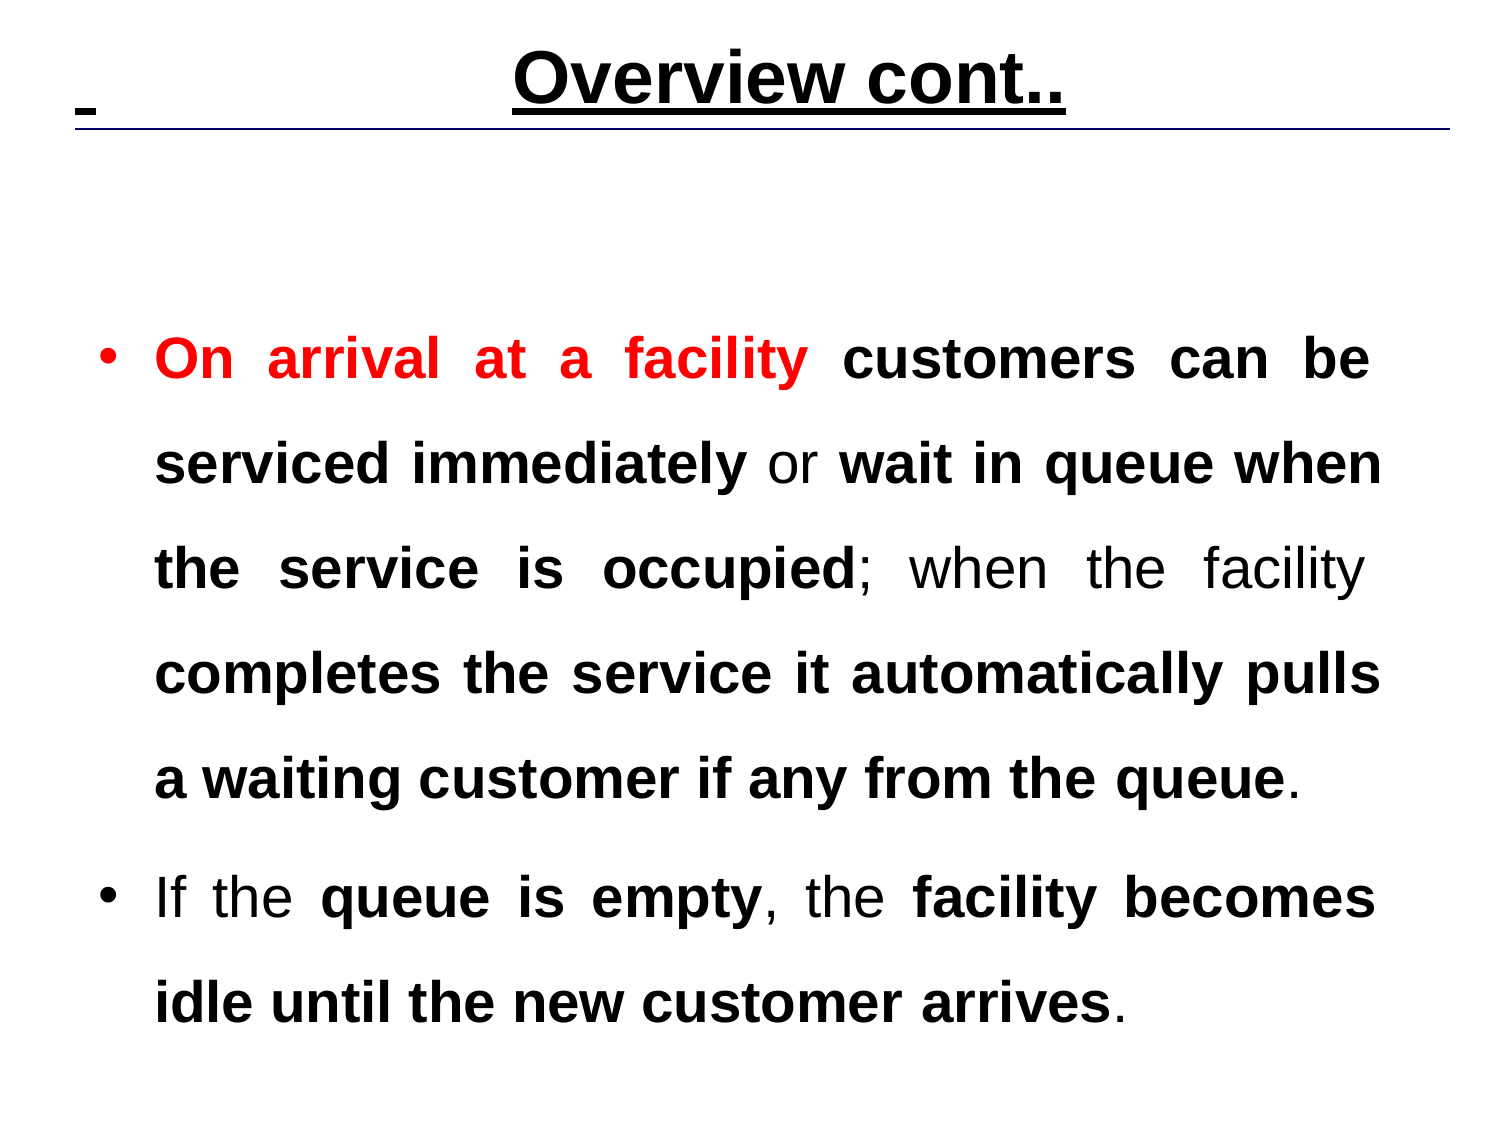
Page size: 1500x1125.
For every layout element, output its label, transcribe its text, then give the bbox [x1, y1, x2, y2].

text_box On arrival at a facility customers can be serviced immediately or wait in queue when the service is occupied; when the facility completes the service it automatically pulls a waiting customer if any from the queue. If the queue is empty, the facility becomes idle until the new customer arrives. [96, 283, 1405, 1035]
title Overview cont.. [47, 26, 1452, 217]
